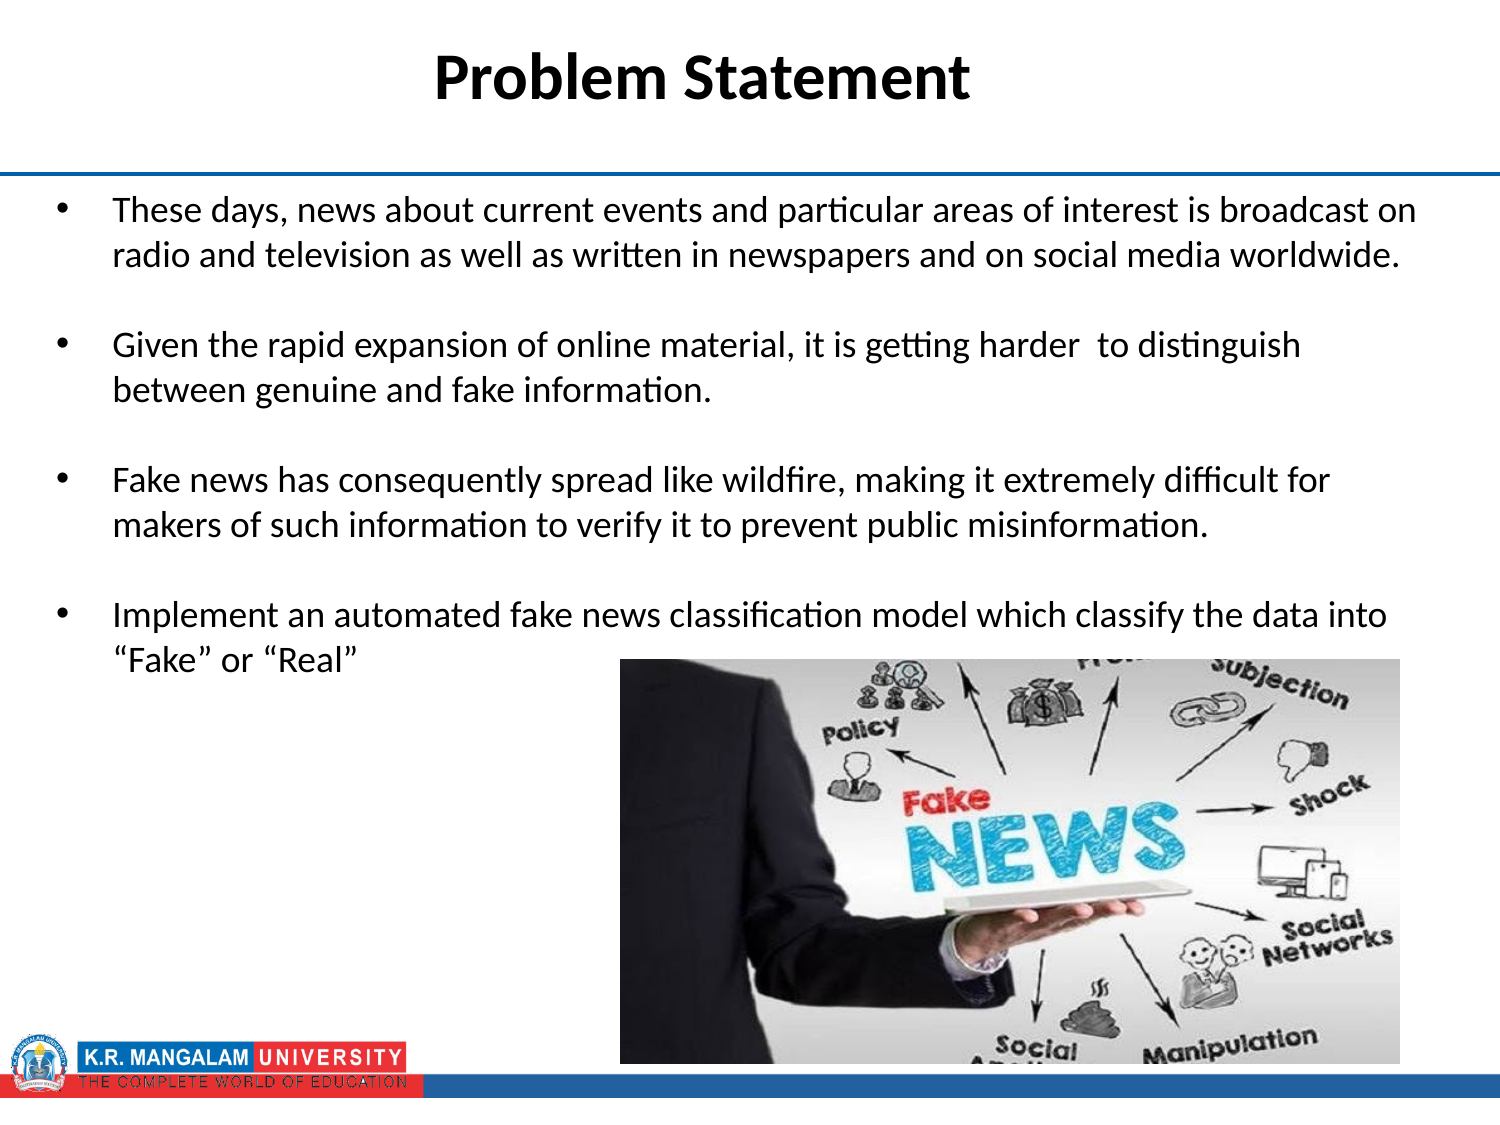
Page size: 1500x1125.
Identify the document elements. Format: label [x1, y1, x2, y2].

picture [11, 1034, 408, 1093]
list [0, 0, 1500, 173]
list [0, 181, 1500, 1098]
picture [619, 659, 1400, 1064]
